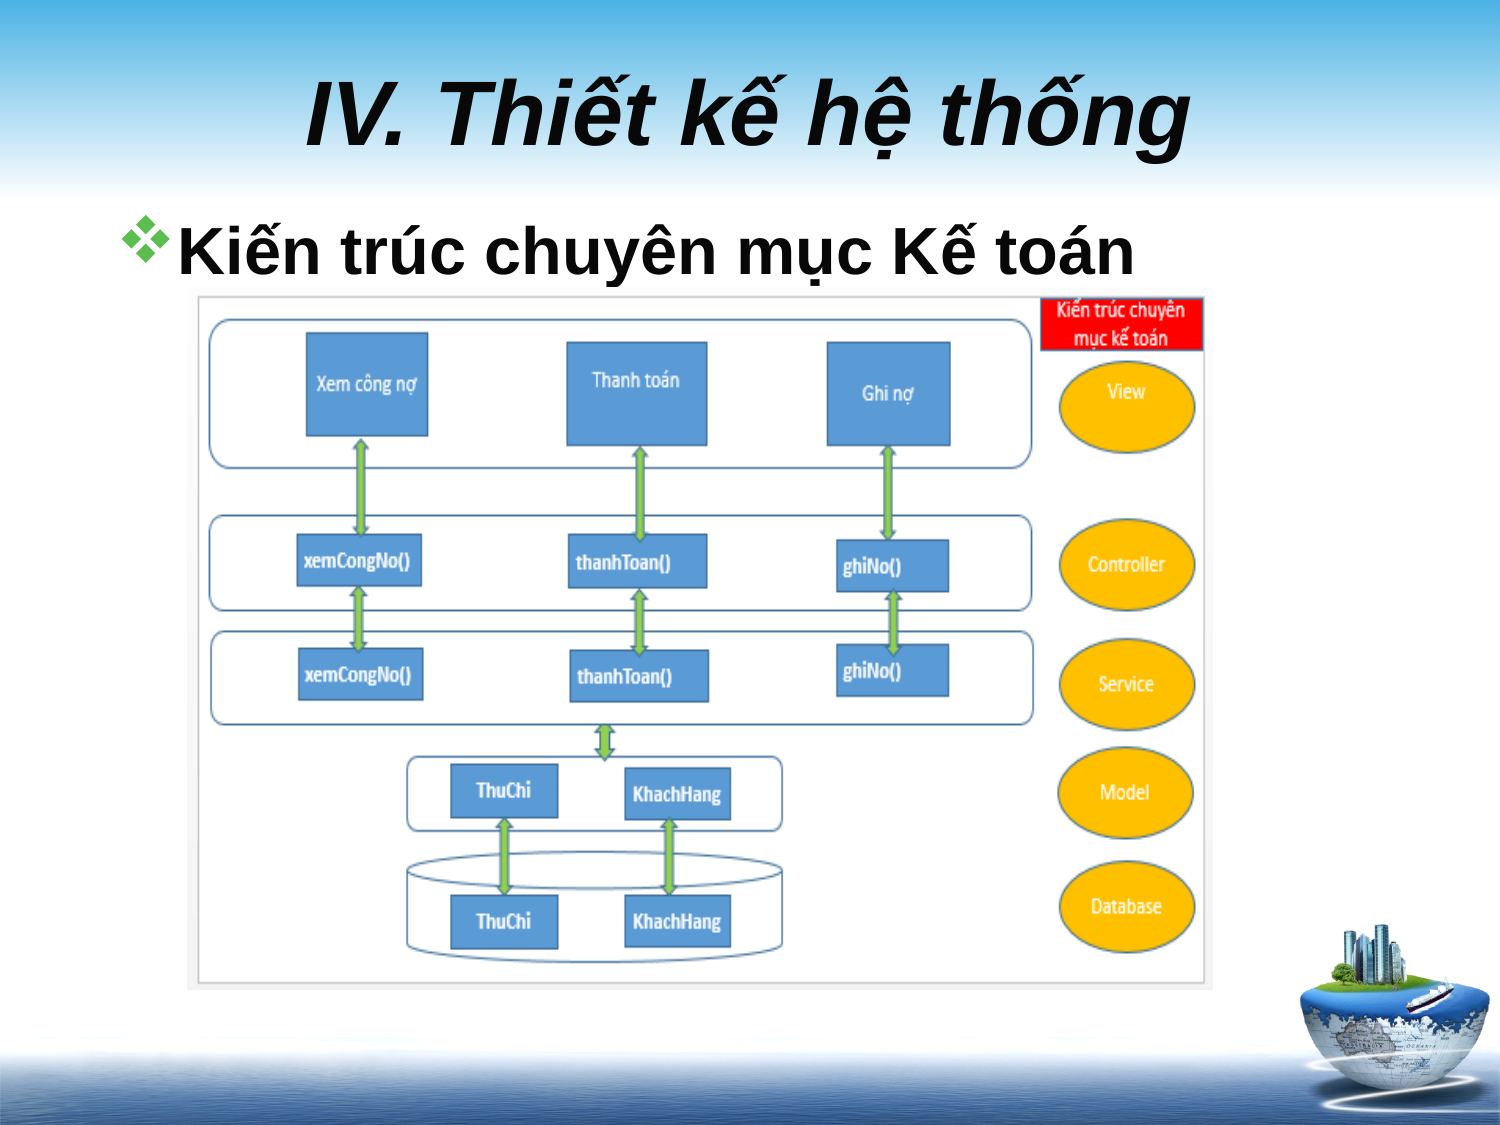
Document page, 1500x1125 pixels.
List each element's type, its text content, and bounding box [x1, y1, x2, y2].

list Kiến trúc chuyên mục Kế toán [101, 199, 1386, 1013]
picture [0, 920, 1500, 1125]
picture [187, 287, 1213, 990]
title IV. Thiết kế hệ thống [74, 37, 1426, 181]
